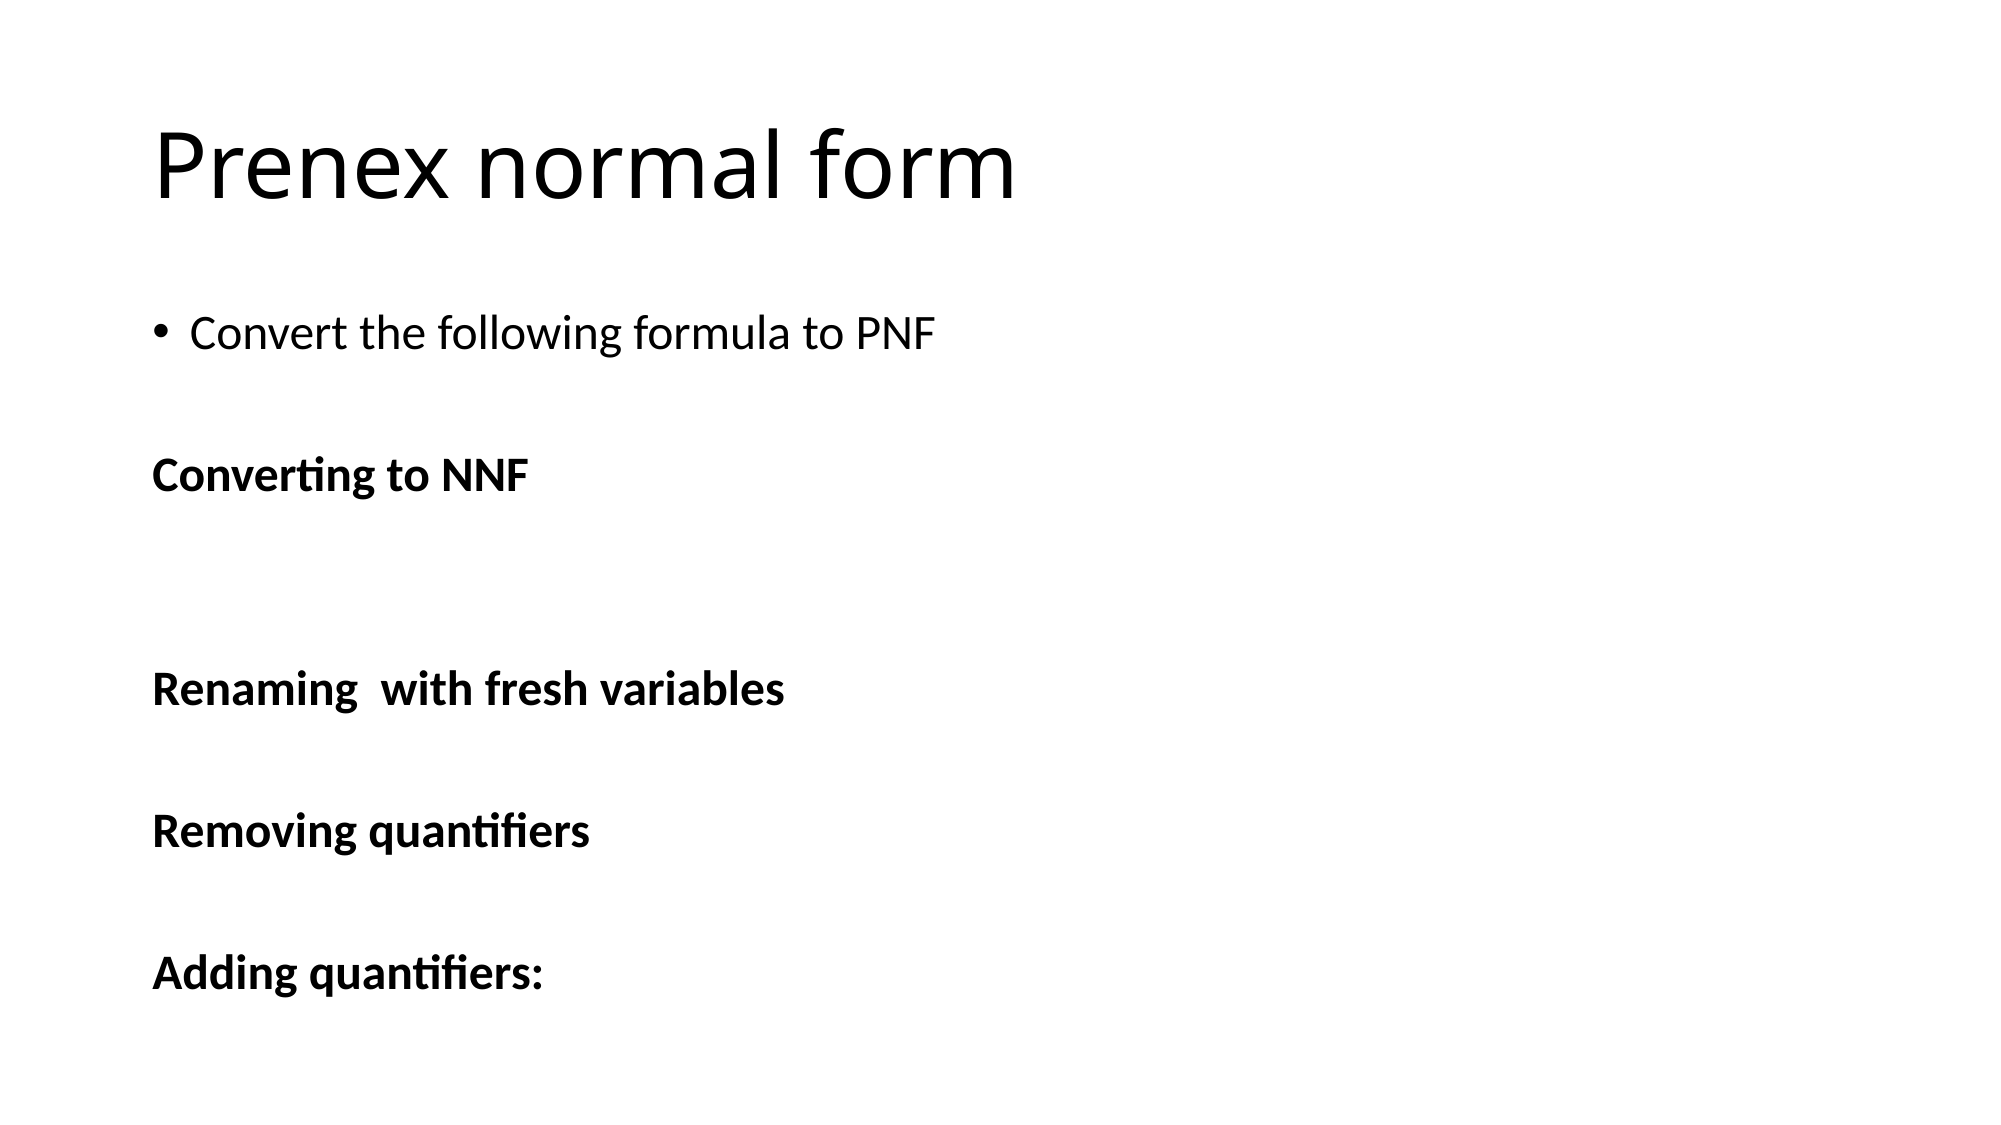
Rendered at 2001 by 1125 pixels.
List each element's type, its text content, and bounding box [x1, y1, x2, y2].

title Prenex normal form [137, 59, 1863, 278]
